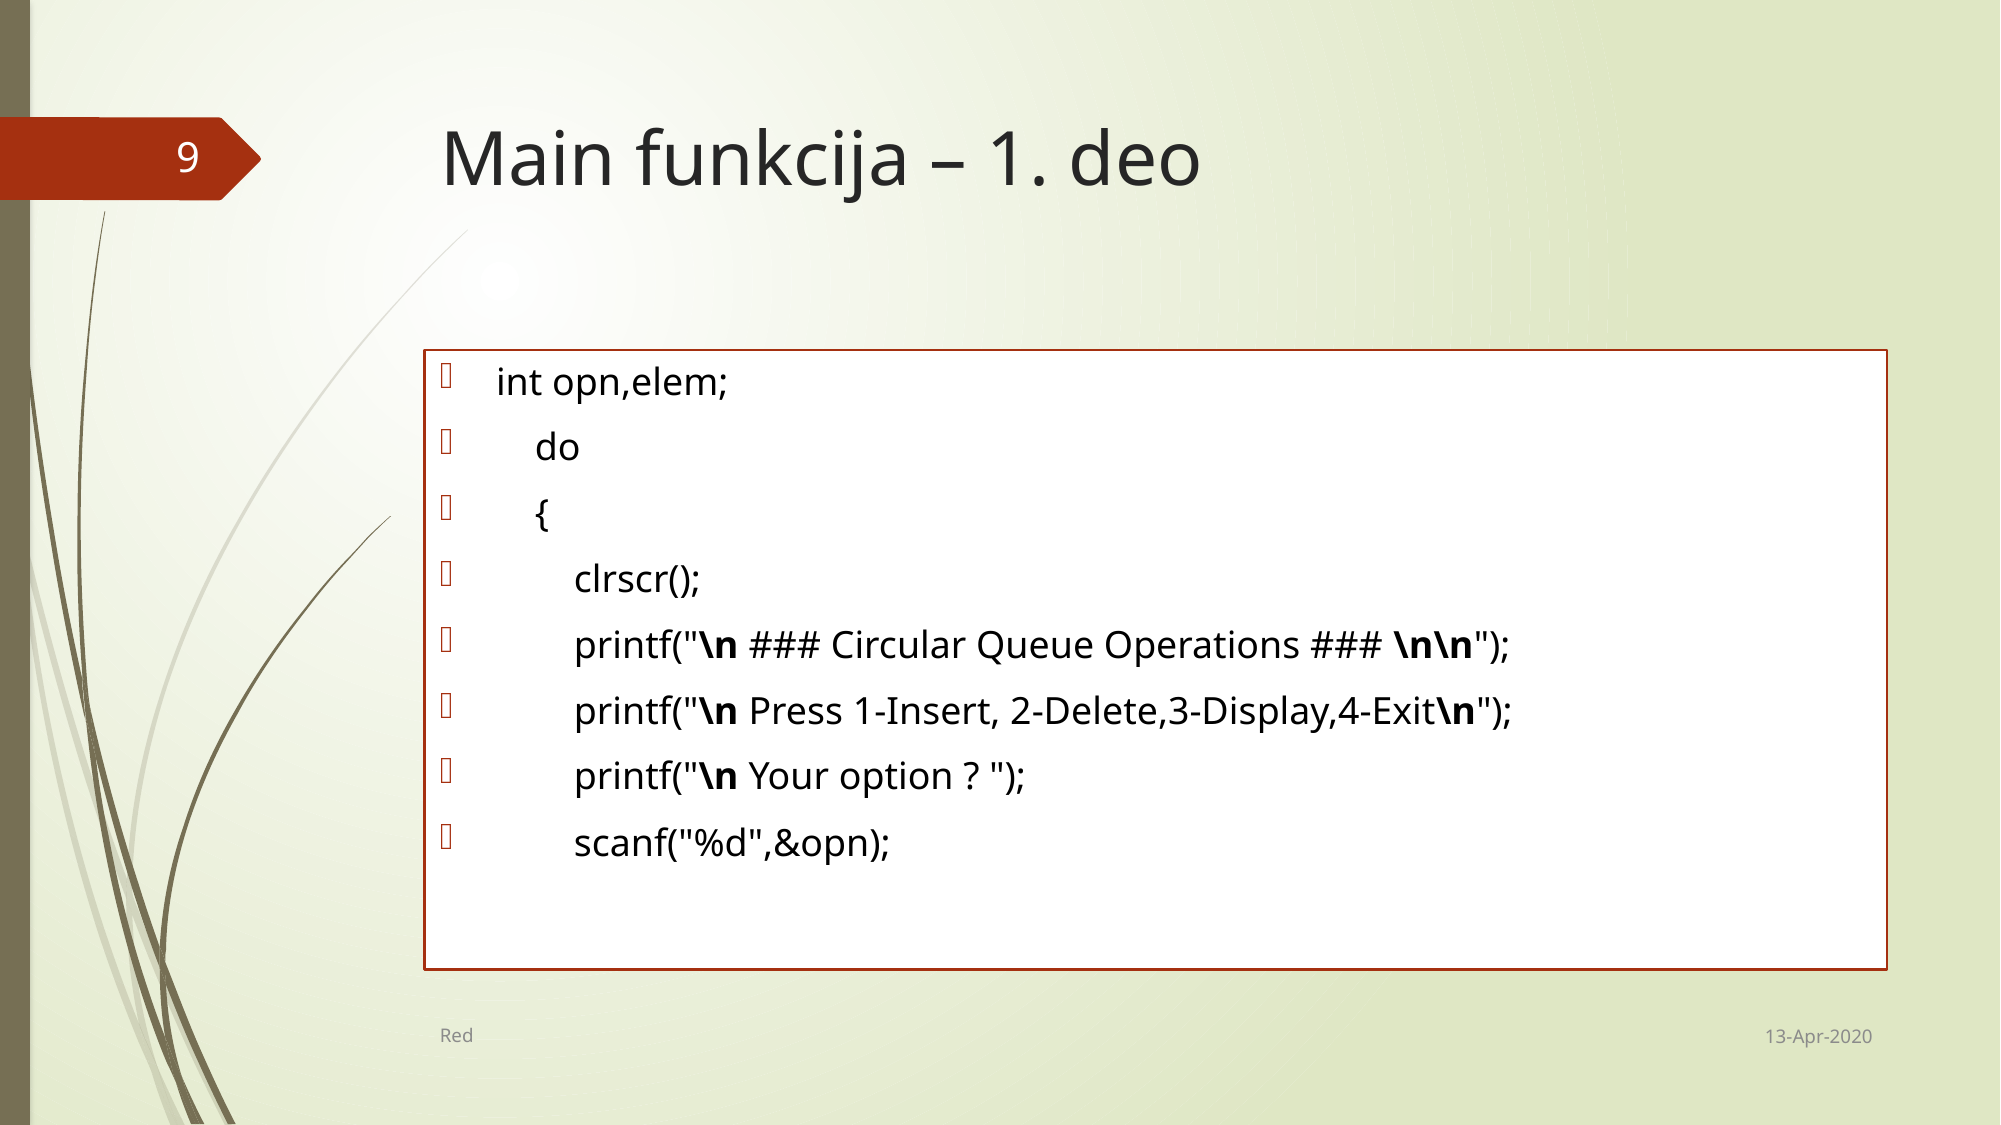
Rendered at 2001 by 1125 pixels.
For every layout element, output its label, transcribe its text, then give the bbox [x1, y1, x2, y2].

footer Red [424, 1006, 1675, 1067]
title Main funkcija – 1. deo [425, 102, 1888, 313]
slide_number 9 [87, 129, 216, 190]
slide_number 13-Apr-2020 [1699, 1005, 1888, 1067]
list int opn,elem; do { clrscr(); printf("\n ### Circular Queue Operations ### \n\n"); printf("\n Press 1-Insert, 2-Delete,3-Display,4-Exit\n"); printf("\n Your option ? "); scanf("%d",&opn); [423, 349, 1888, 971]
